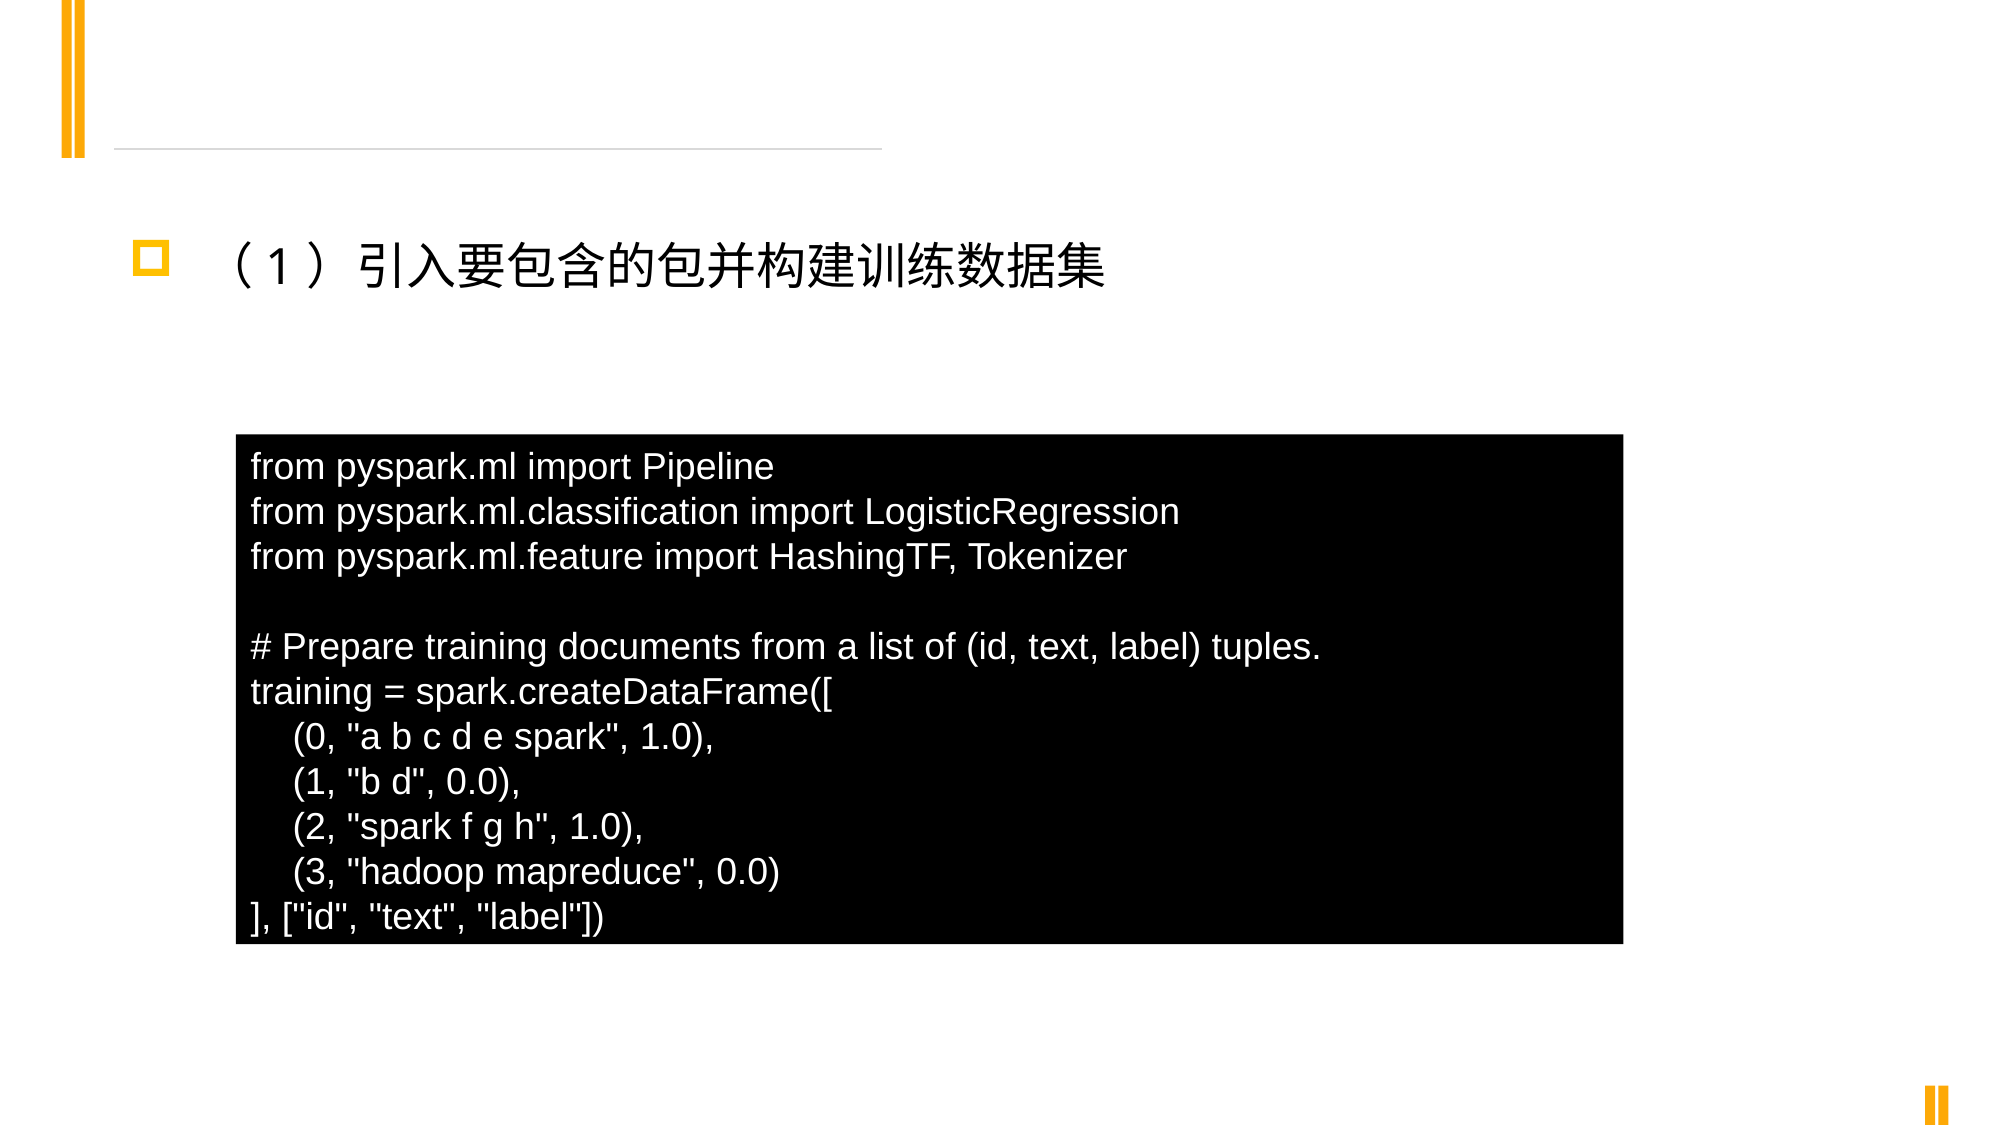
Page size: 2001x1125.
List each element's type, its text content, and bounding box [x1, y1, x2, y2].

text_box from pyspark.ml import Pipeline from pyspark.ml.classification import LogisticRegression from pyspark.ml.feature import HashingTF, Tokenizer # Prepare training documents from a list of (id, text, label) tuples. training = spark.createDataFrame([ (0, "a b c d e spark", 1.0), (1, "b d", 0.0), (2, "spark f g h", 1.0), (3, "hadoop mapreduce", 0.0) ], ["id", "text", "label"]) [235, 434, 1624, 945]
list （1）引入要包含的包并构建训练数据集 [114, 227, 1765, 756]
